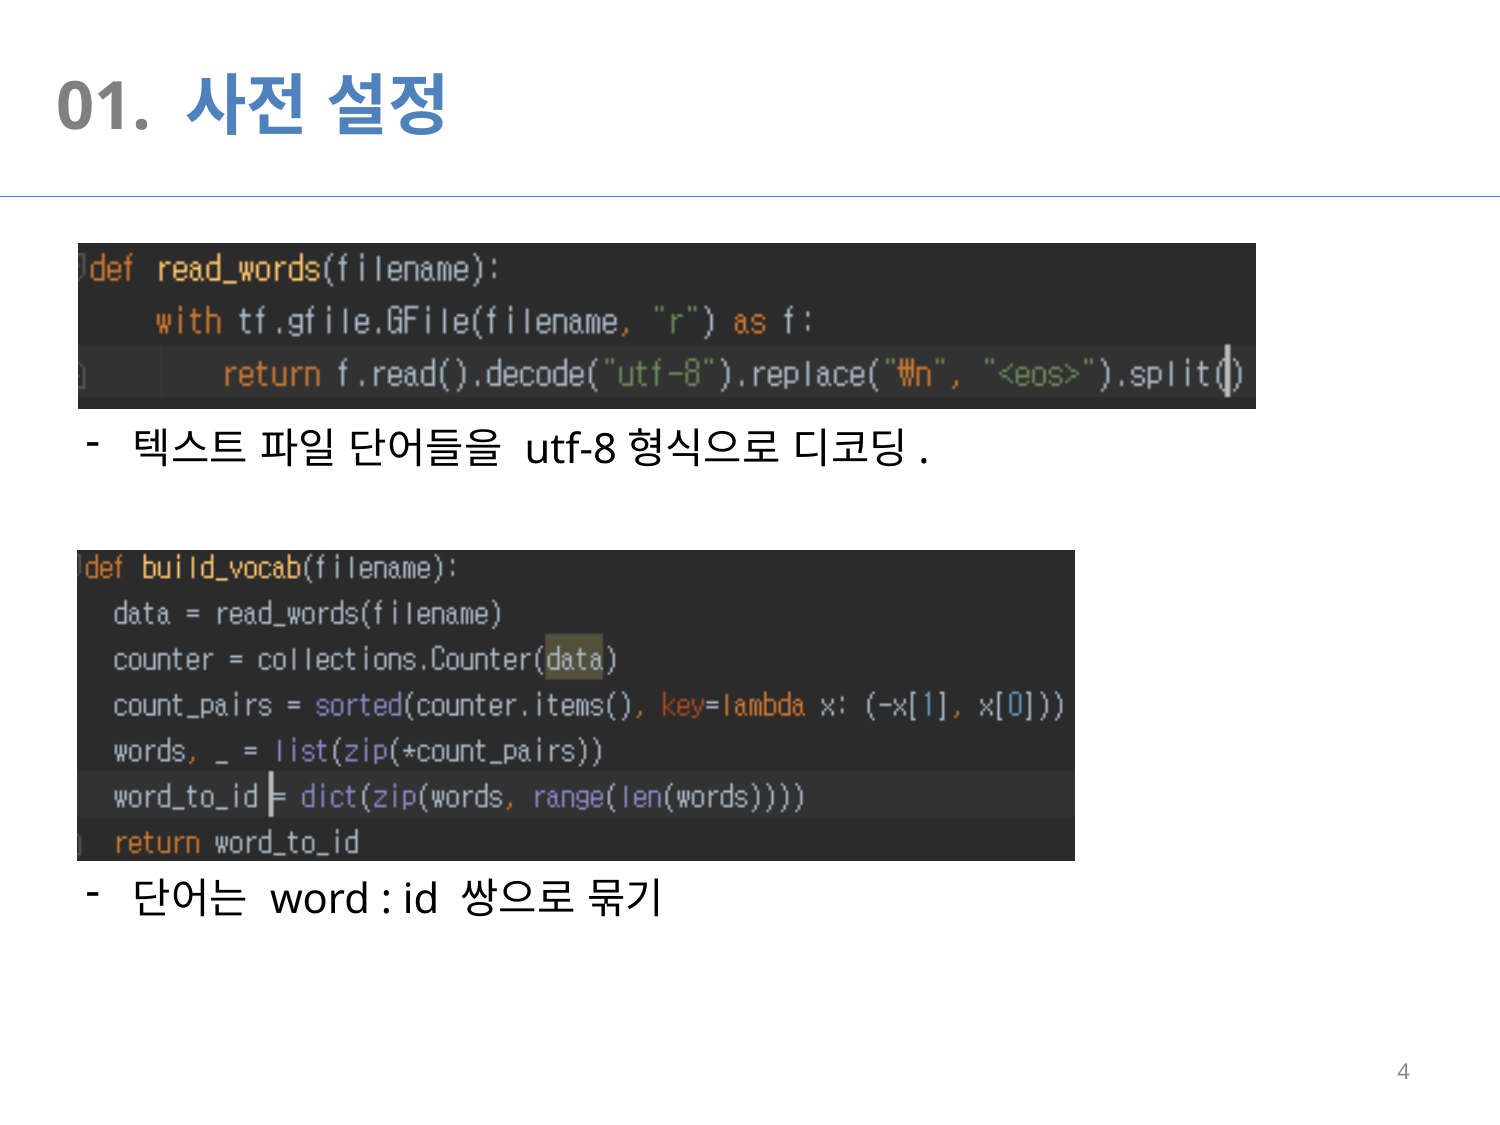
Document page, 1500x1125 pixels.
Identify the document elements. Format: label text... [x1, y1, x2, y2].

text_box 텍스트 파일 단어들을 utf-8형식으로 디코딩. 단어는 word : id 쌍으로 묶기 [71, 414, 1212, 930]
picture [77, 550, 1075, 861]
slide_number 4 [1074, 1042, 1425, 1103]
title 01. 사전 설정 [41, 8, 1392, 195]
picture [78, 243, 1256, 409]
